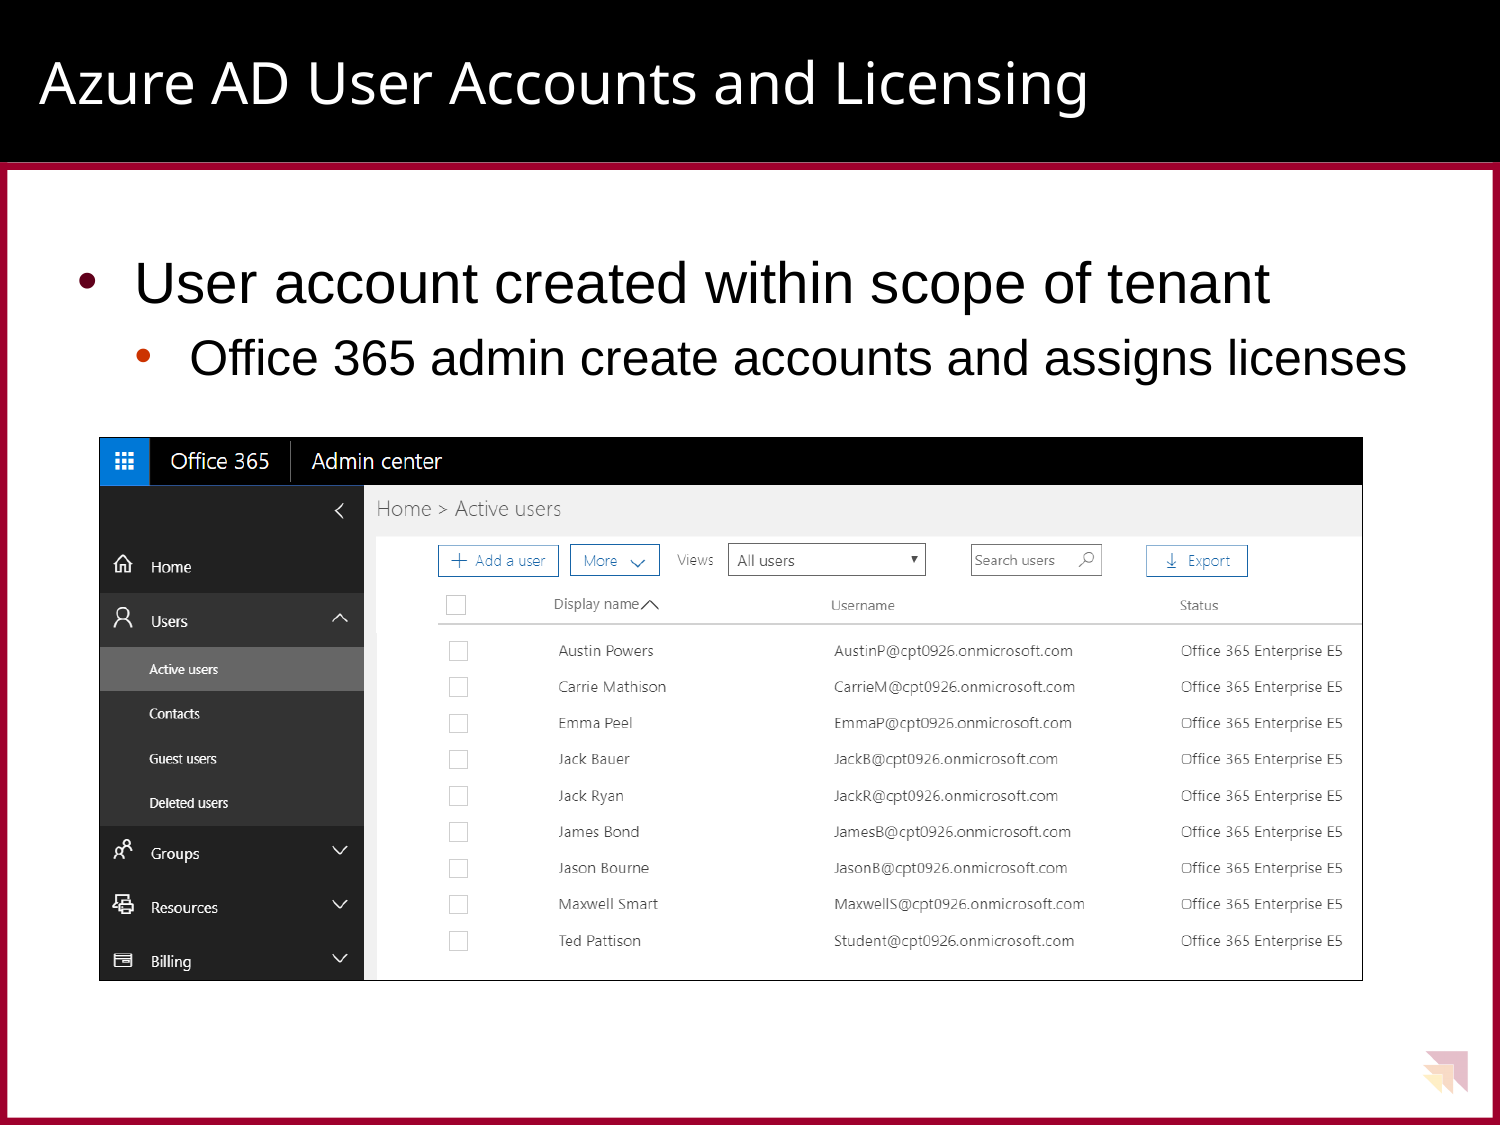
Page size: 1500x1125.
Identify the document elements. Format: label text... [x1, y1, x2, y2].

list User account created within scope of tenant Office 365 admin create accounts and assigns licenses [62, 237, 1438, 1088]
title Azure AD User Accounts and Licensing [24, 12, 1438, 150]
picture [99, 437, 1363, 981]
